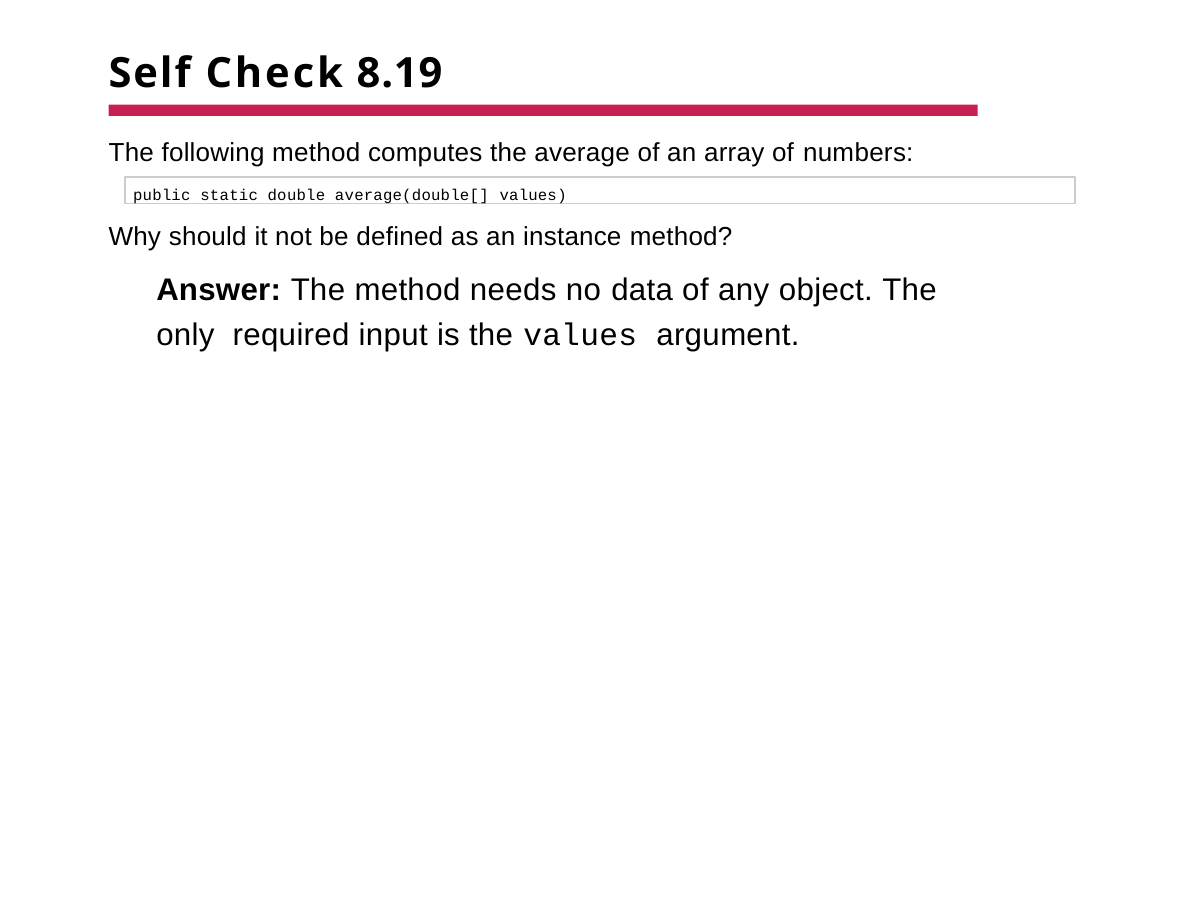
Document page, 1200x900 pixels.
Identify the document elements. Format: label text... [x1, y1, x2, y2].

title Self Check 8.19 [106, 45, 1094, 196]
text_box public static double average(double[] values) [124, 177, 1075, 204]
text_box The following method computes the average of an array of numbers: [106, 135, 915, 167]
text_box Why should it not be defined as an instance method? Answer: The method needs no data of any object. The only required input is the values argument. [106, 219, 1004, 353]
